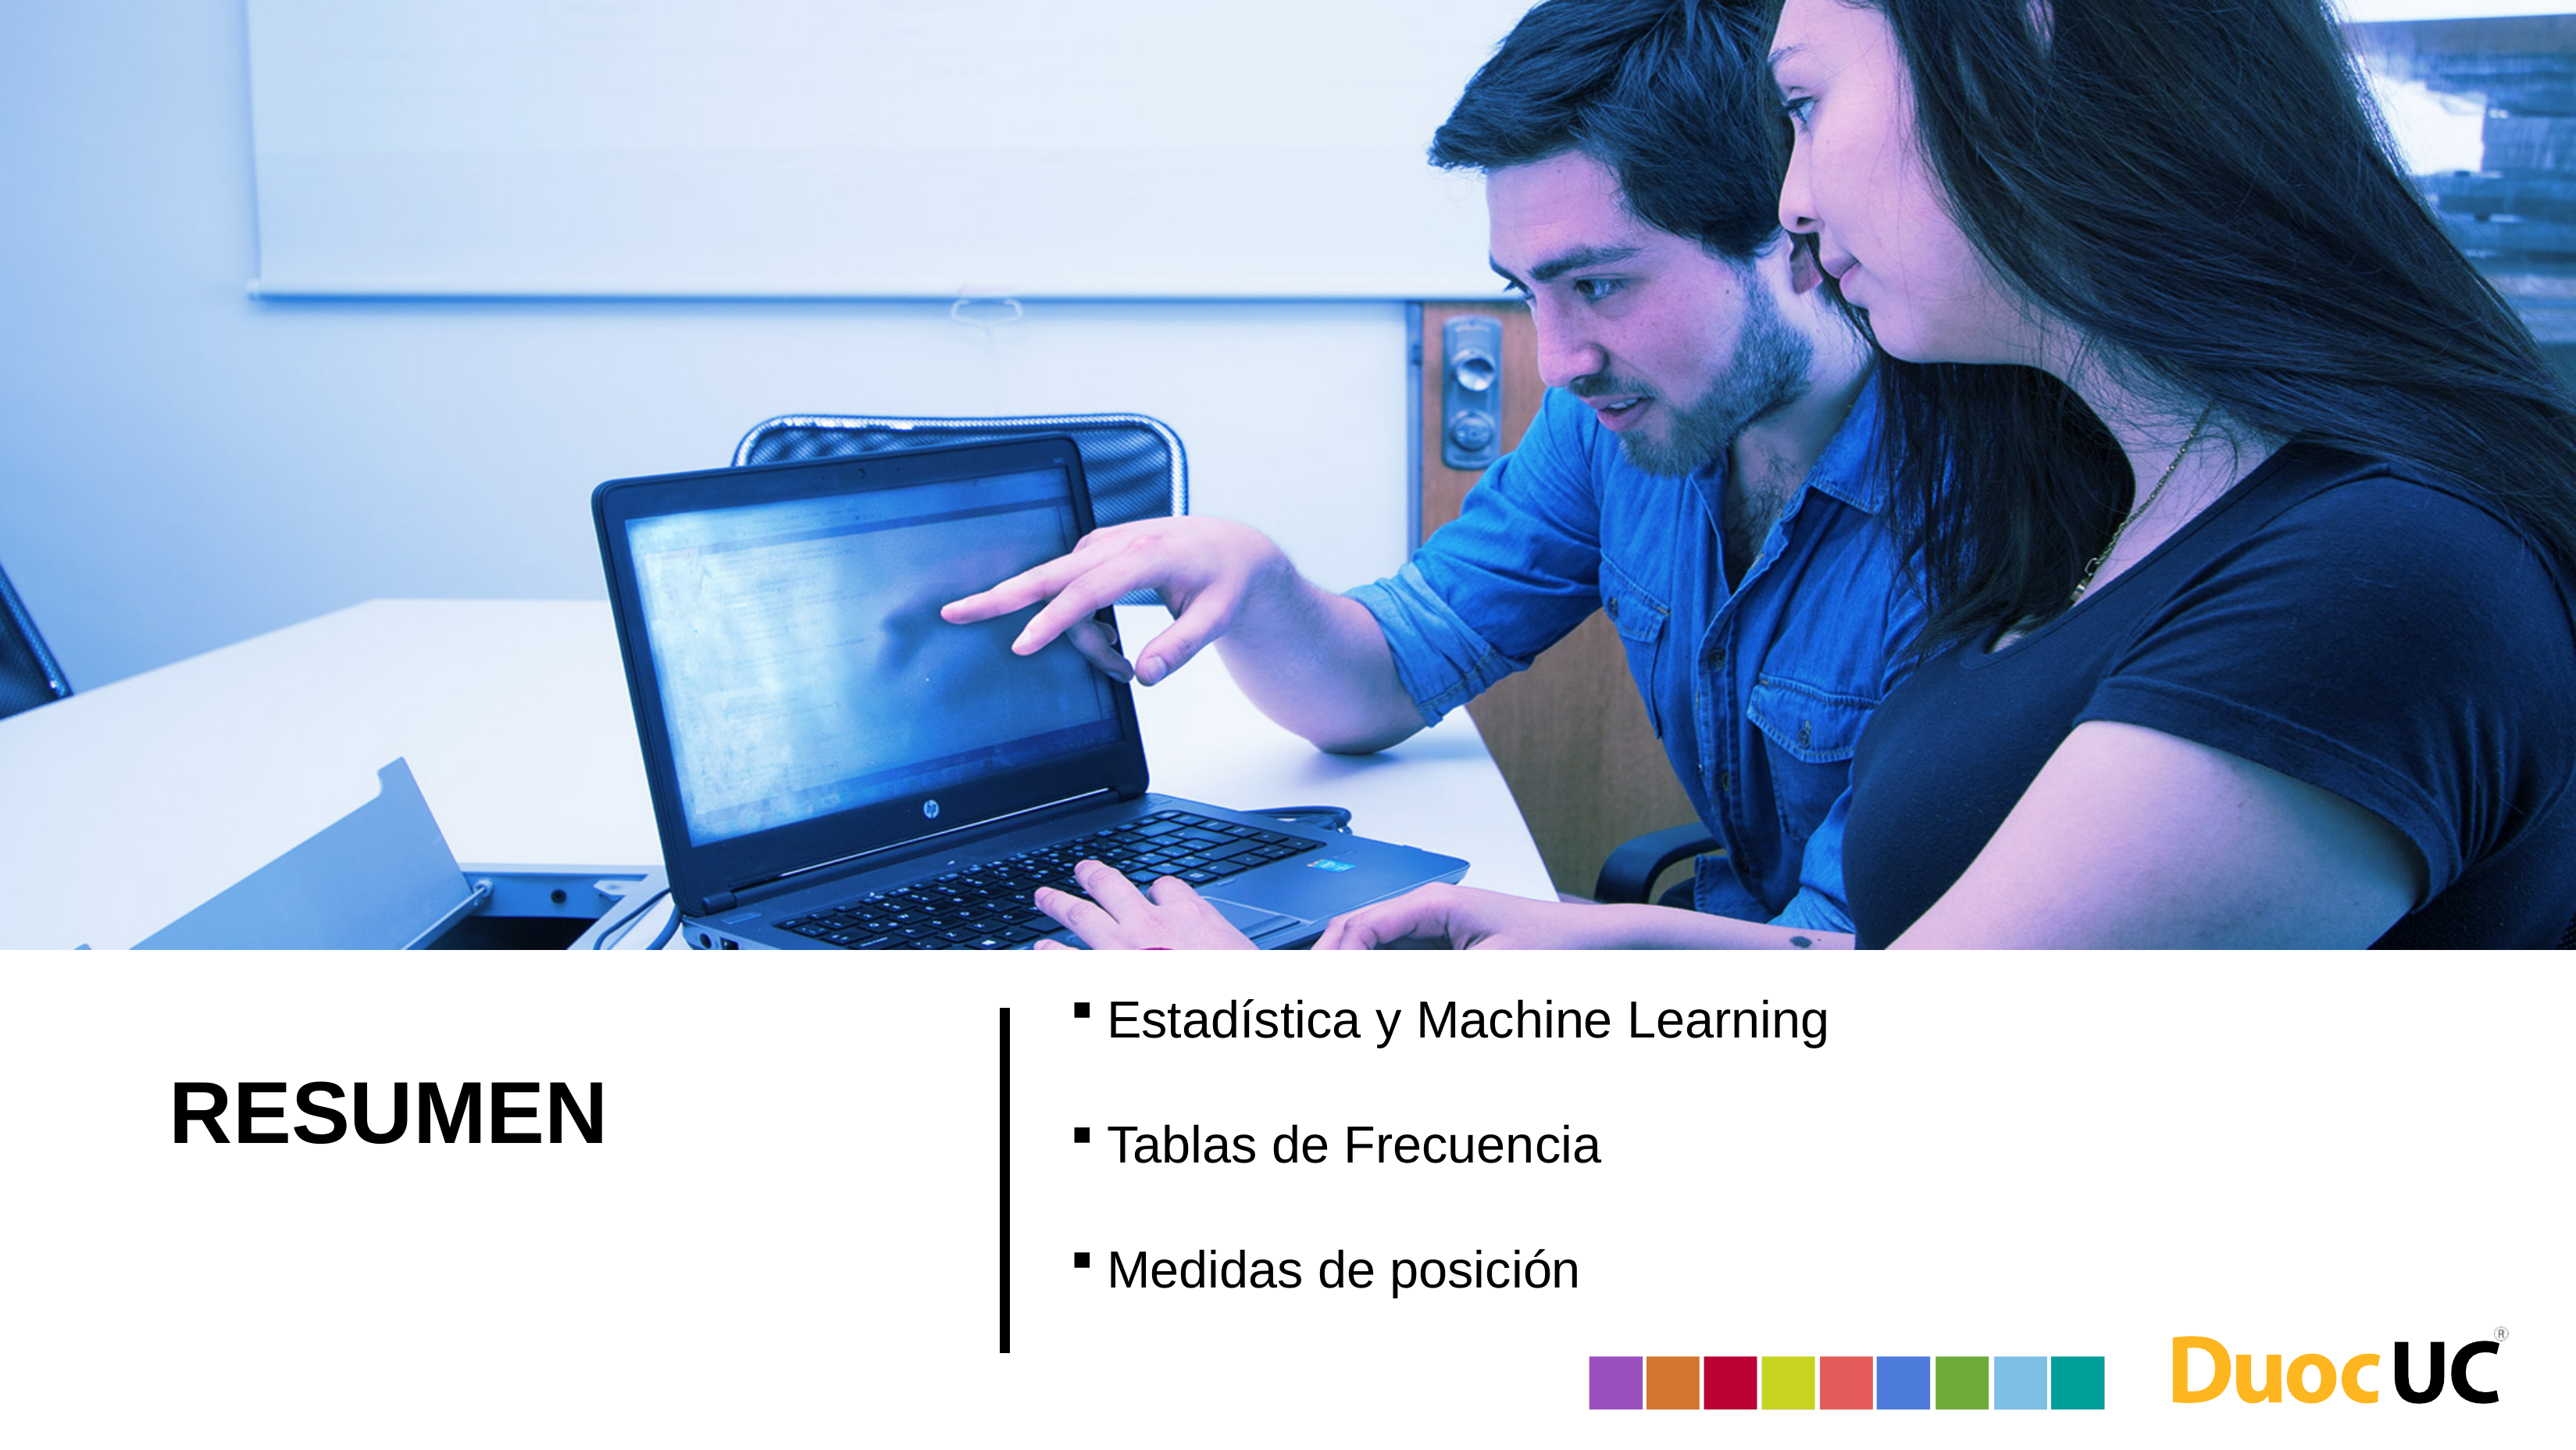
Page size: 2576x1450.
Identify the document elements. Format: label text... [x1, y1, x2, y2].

title RESUMEN [169, 1055, 944, 1162]
picture [2494, 1327, 2509, 1341]
picture [0, 0, 2576, 950]
list Estadística y Machine Learning Tablas de Frecuencia Medidas de posición [1070, 985, 2505, 1302]
picture [1579, 1327, 2121, 1434]
